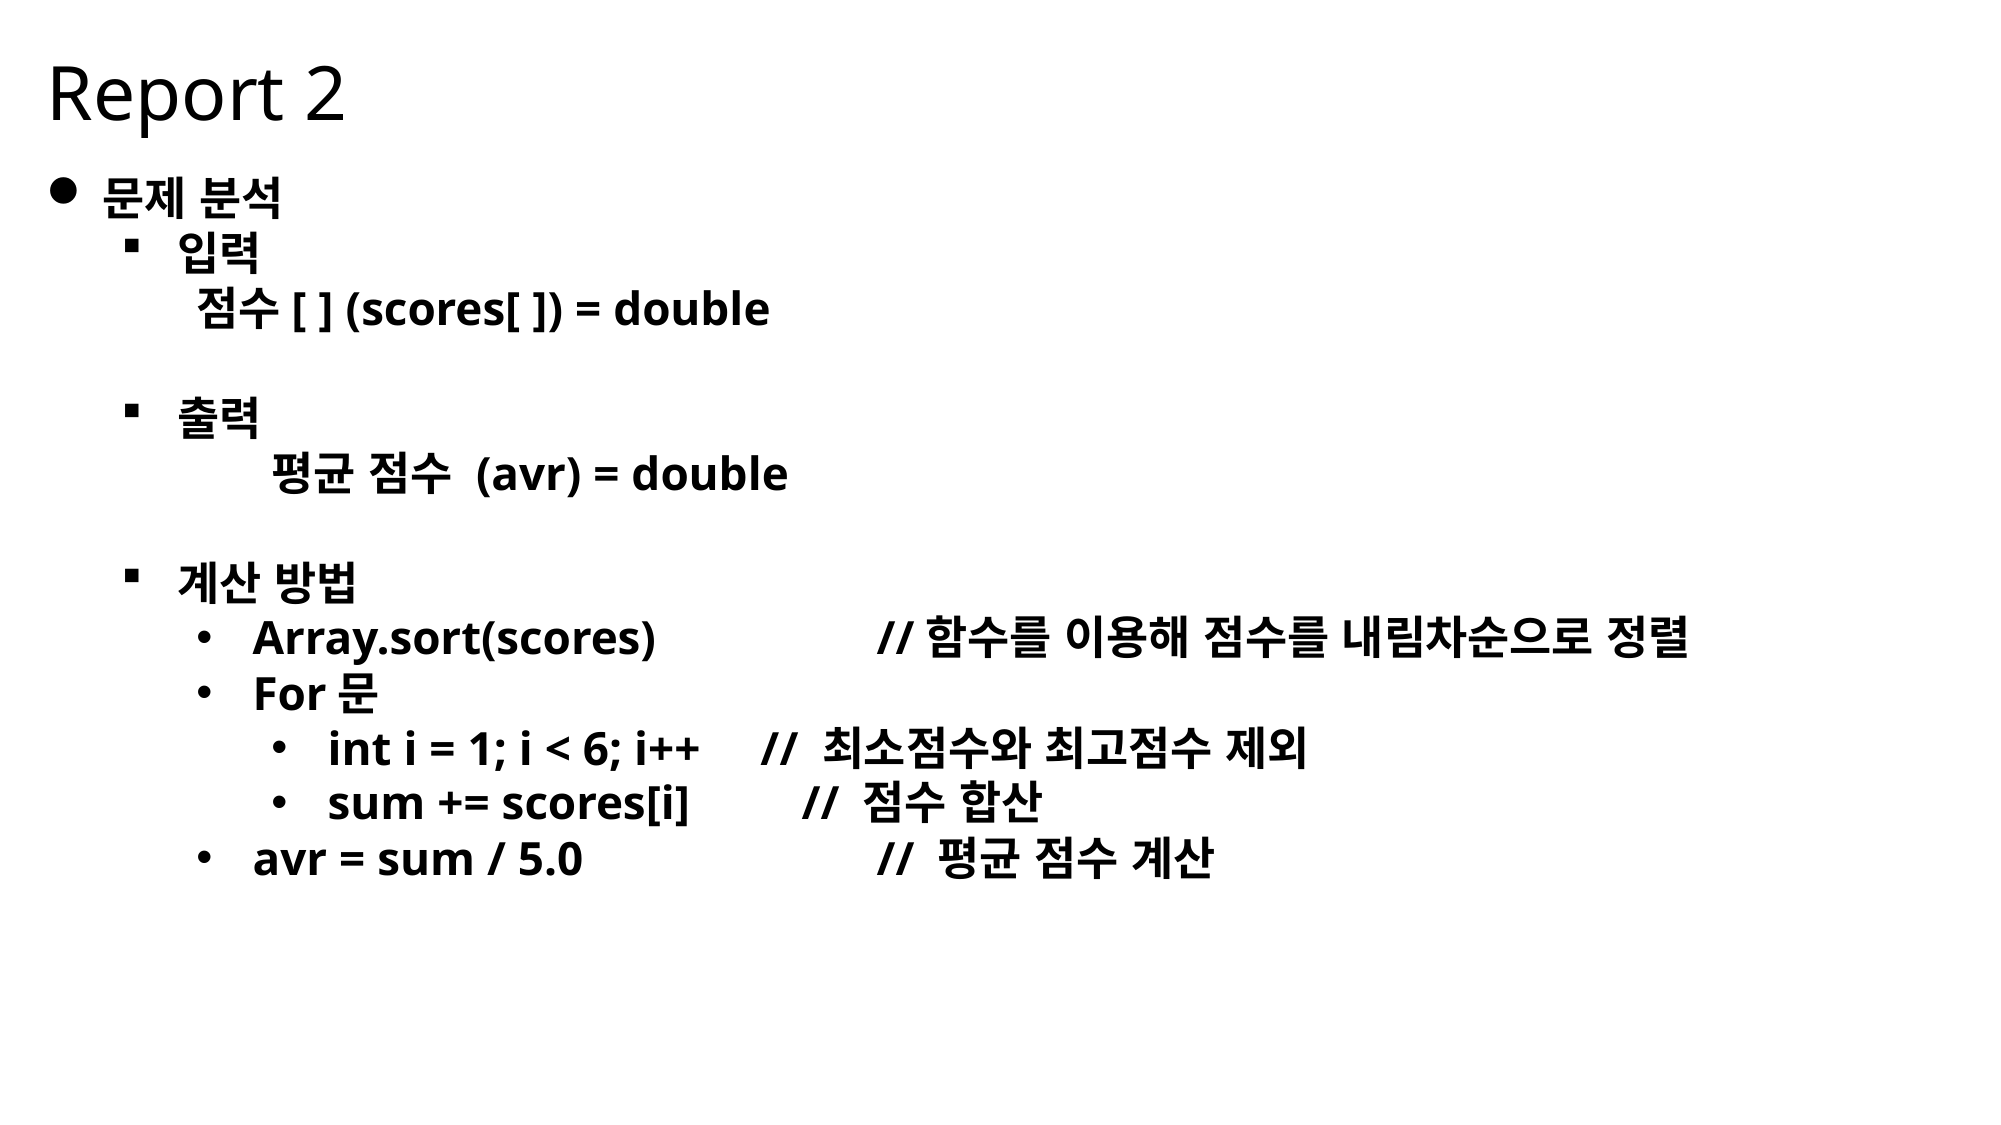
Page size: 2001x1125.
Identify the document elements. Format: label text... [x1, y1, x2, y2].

text_box Report 2 [31, 38, 675, 144]
text_box 문제 분석 입력 점수[ ] (scores[ ]) = double 출력 평균 점수 (avr) = double 계산 방법 Array.sort(scores) //함수를 이용해 점수를 내림차순으로 정렬 For문 int i = 1; i < 6; i++ // 최소점수와 최고점수 제외 sum += scores[i] // 점수 합산 avr = sum / 5.0 // 평균 점수 계산 [31, 162, 2000, 892]
